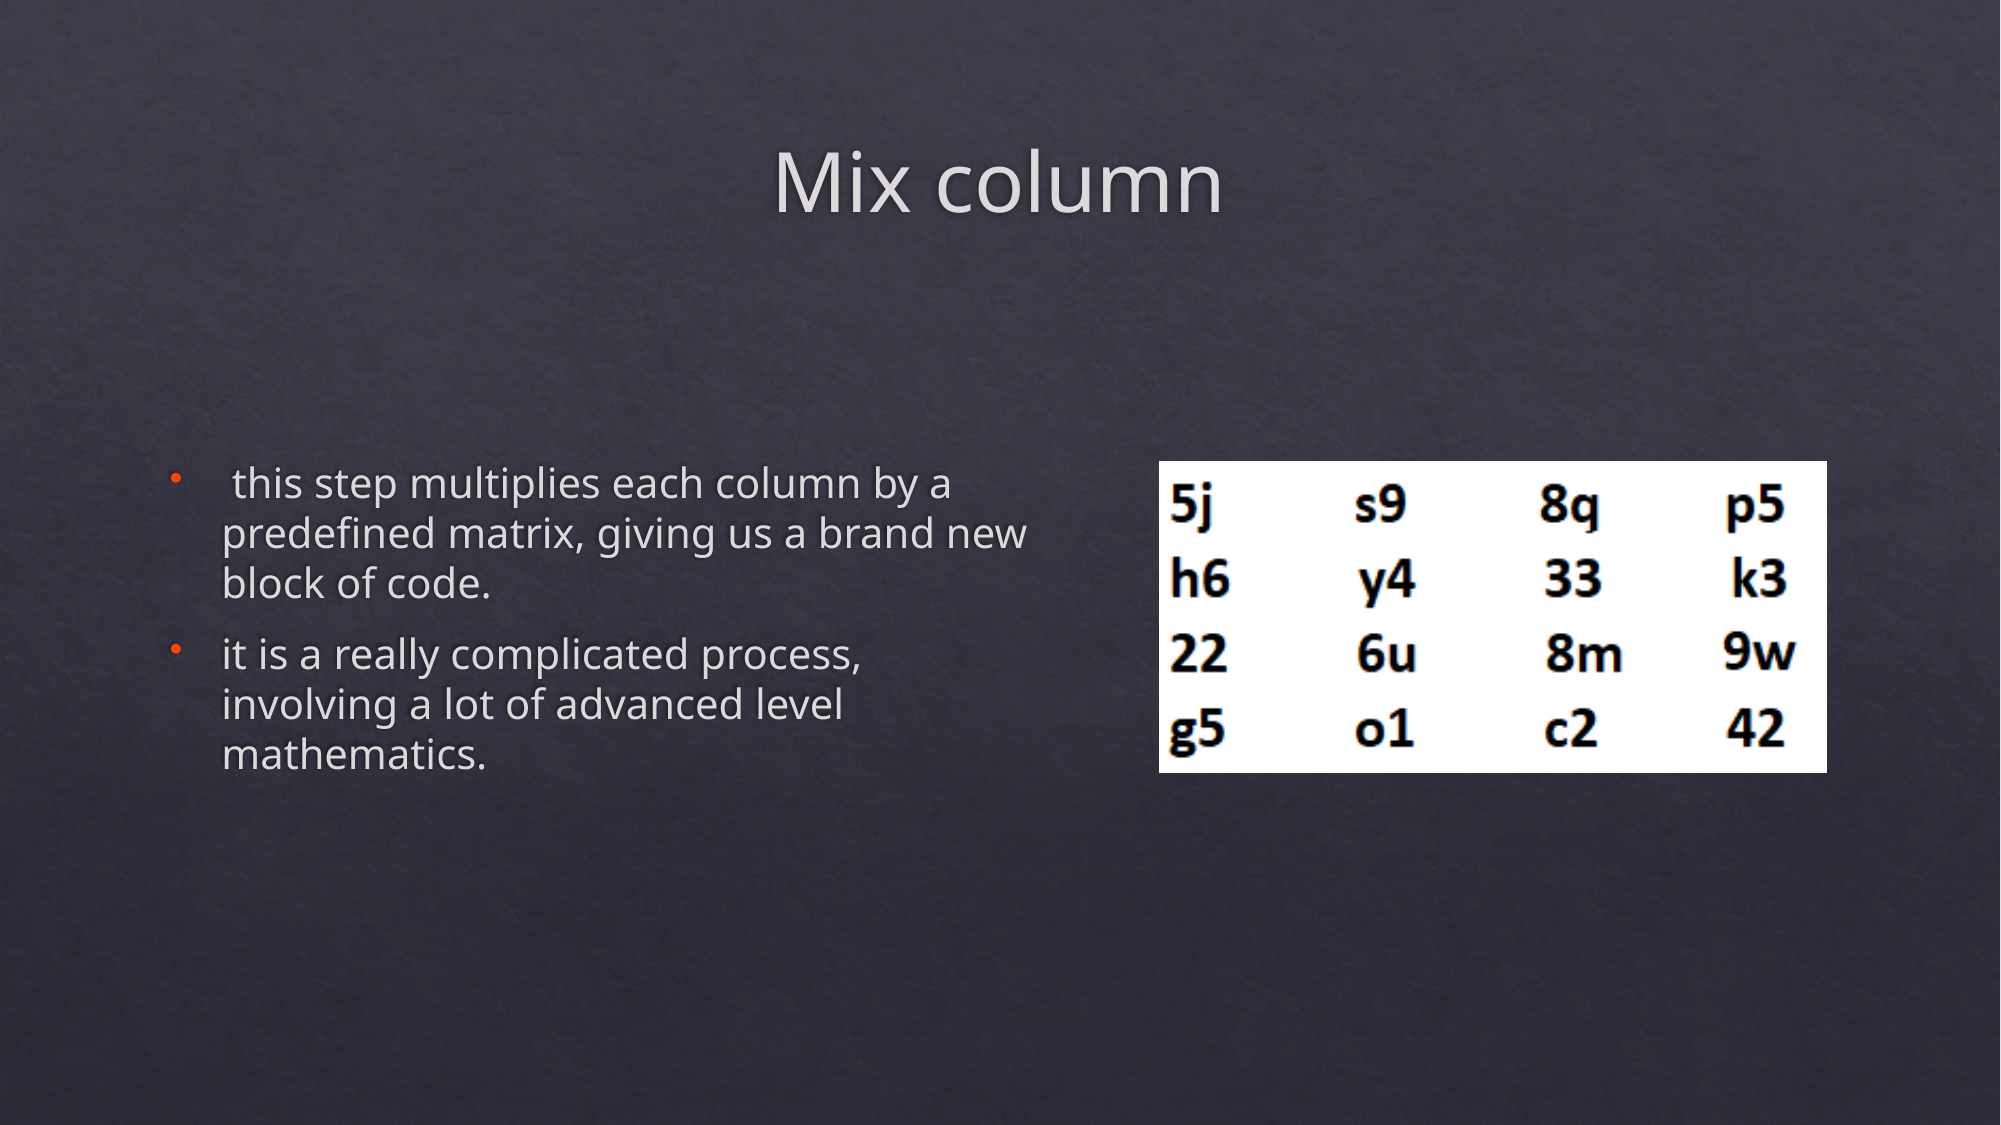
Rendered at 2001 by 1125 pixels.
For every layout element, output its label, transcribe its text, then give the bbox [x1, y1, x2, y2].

title Mix column [149, 99, 1849, 260]
picture [1158, 461, 1827, 773]
list this step multiplies each column by a predefined matrix, giving us a brand new block of code. it is a really complicated process, involving a lot of advanced level mathematics. [149, 284, 1060, 950]
